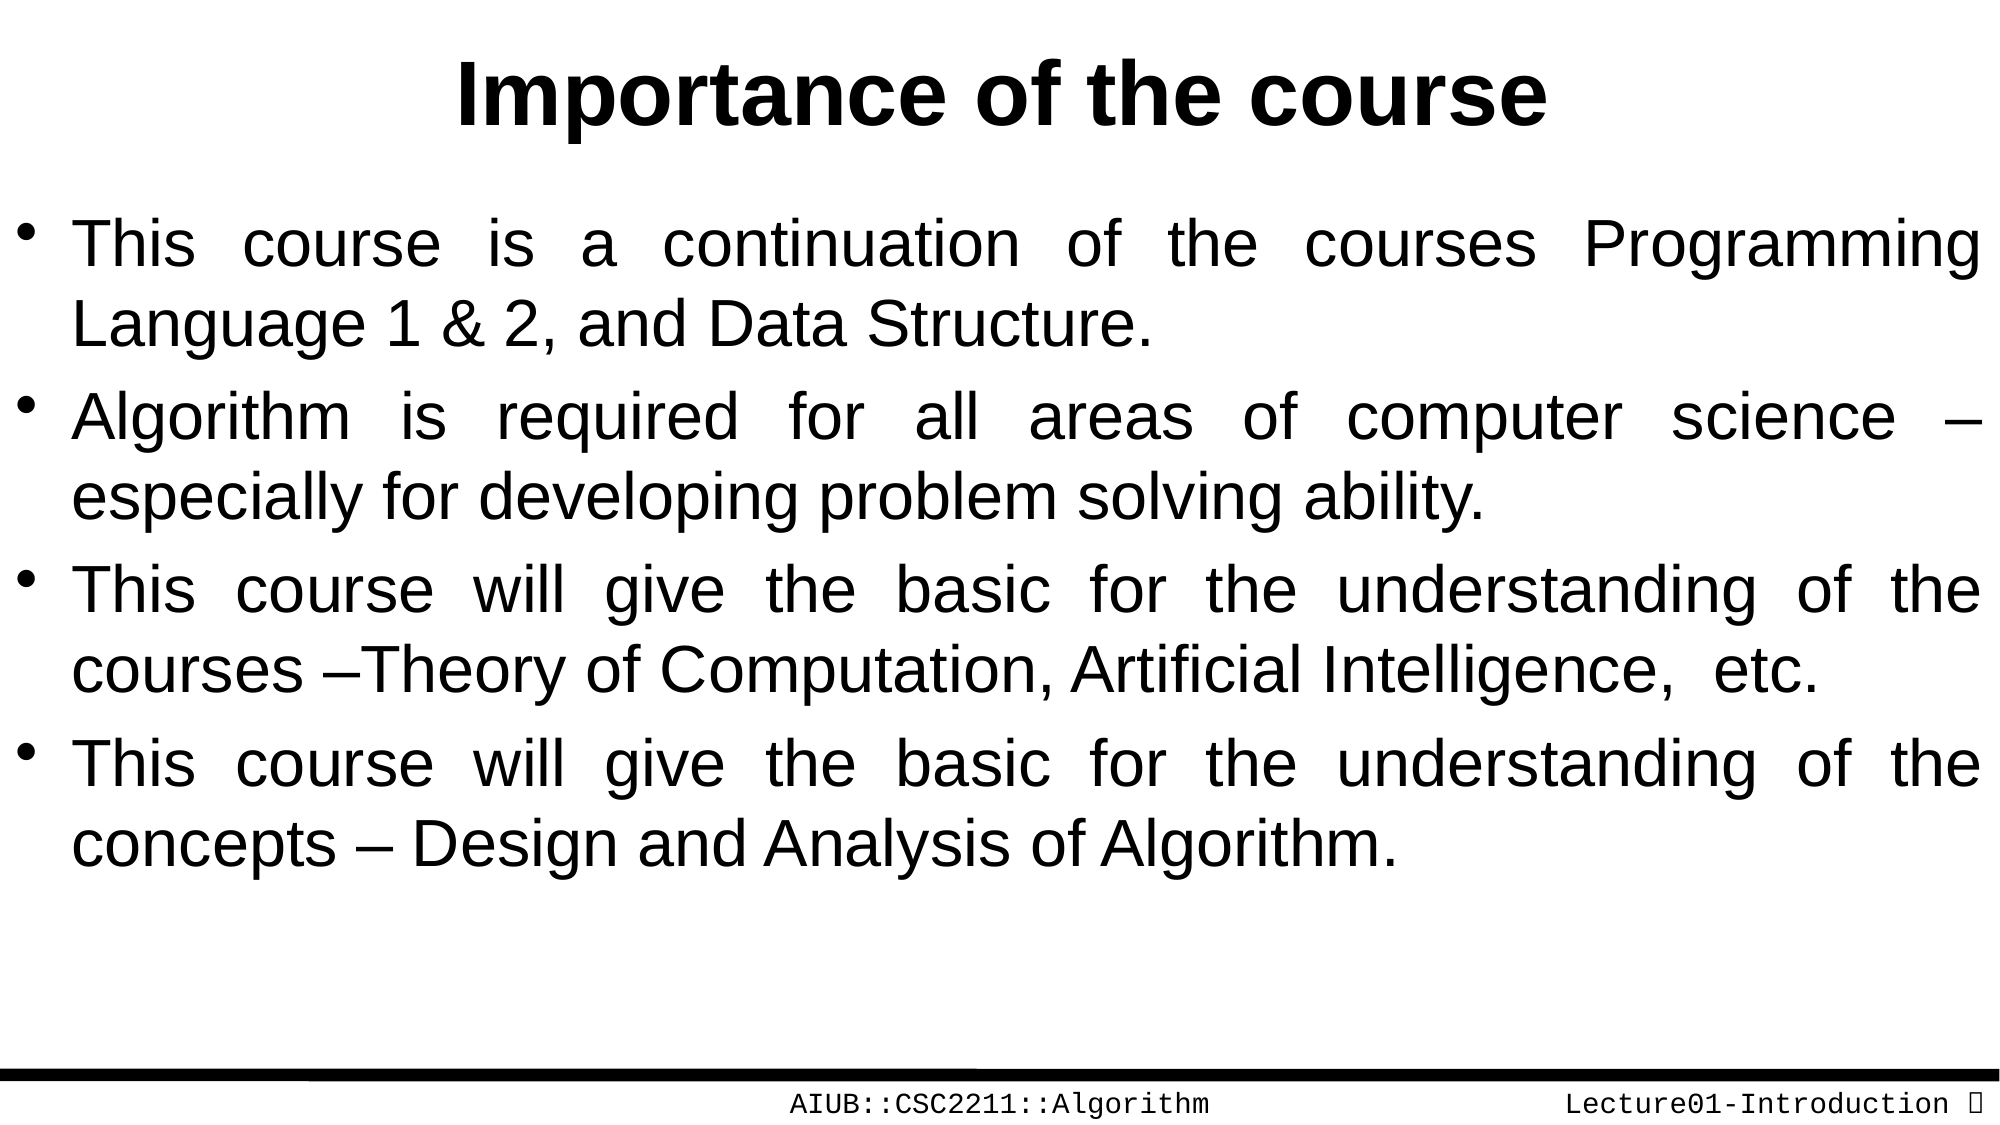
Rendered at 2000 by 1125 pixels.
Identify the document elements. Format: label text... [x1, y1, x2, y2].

title Importance of the course [5, 2, 2000, 176]
list This course is a continuation of the courses Programming Language 1 & 2, and Data Structure. Algorithm is required for all areas of computer science – especially for developing problem solving ability. This course will give the basic for the understanding of the courses –Theory of Computation, Artificial Intelligence, etc. This course will give the basic for the understanding of the concepts – Design and Analysis of Algorithm. [0, 191, 2000, 1068]
slide_number Lecture01-Introduction  9 [1532, 1077, 2000, 1125]
footer AIUB::CSC2211::Algorithm [682, 1077, 1317, 1125]
